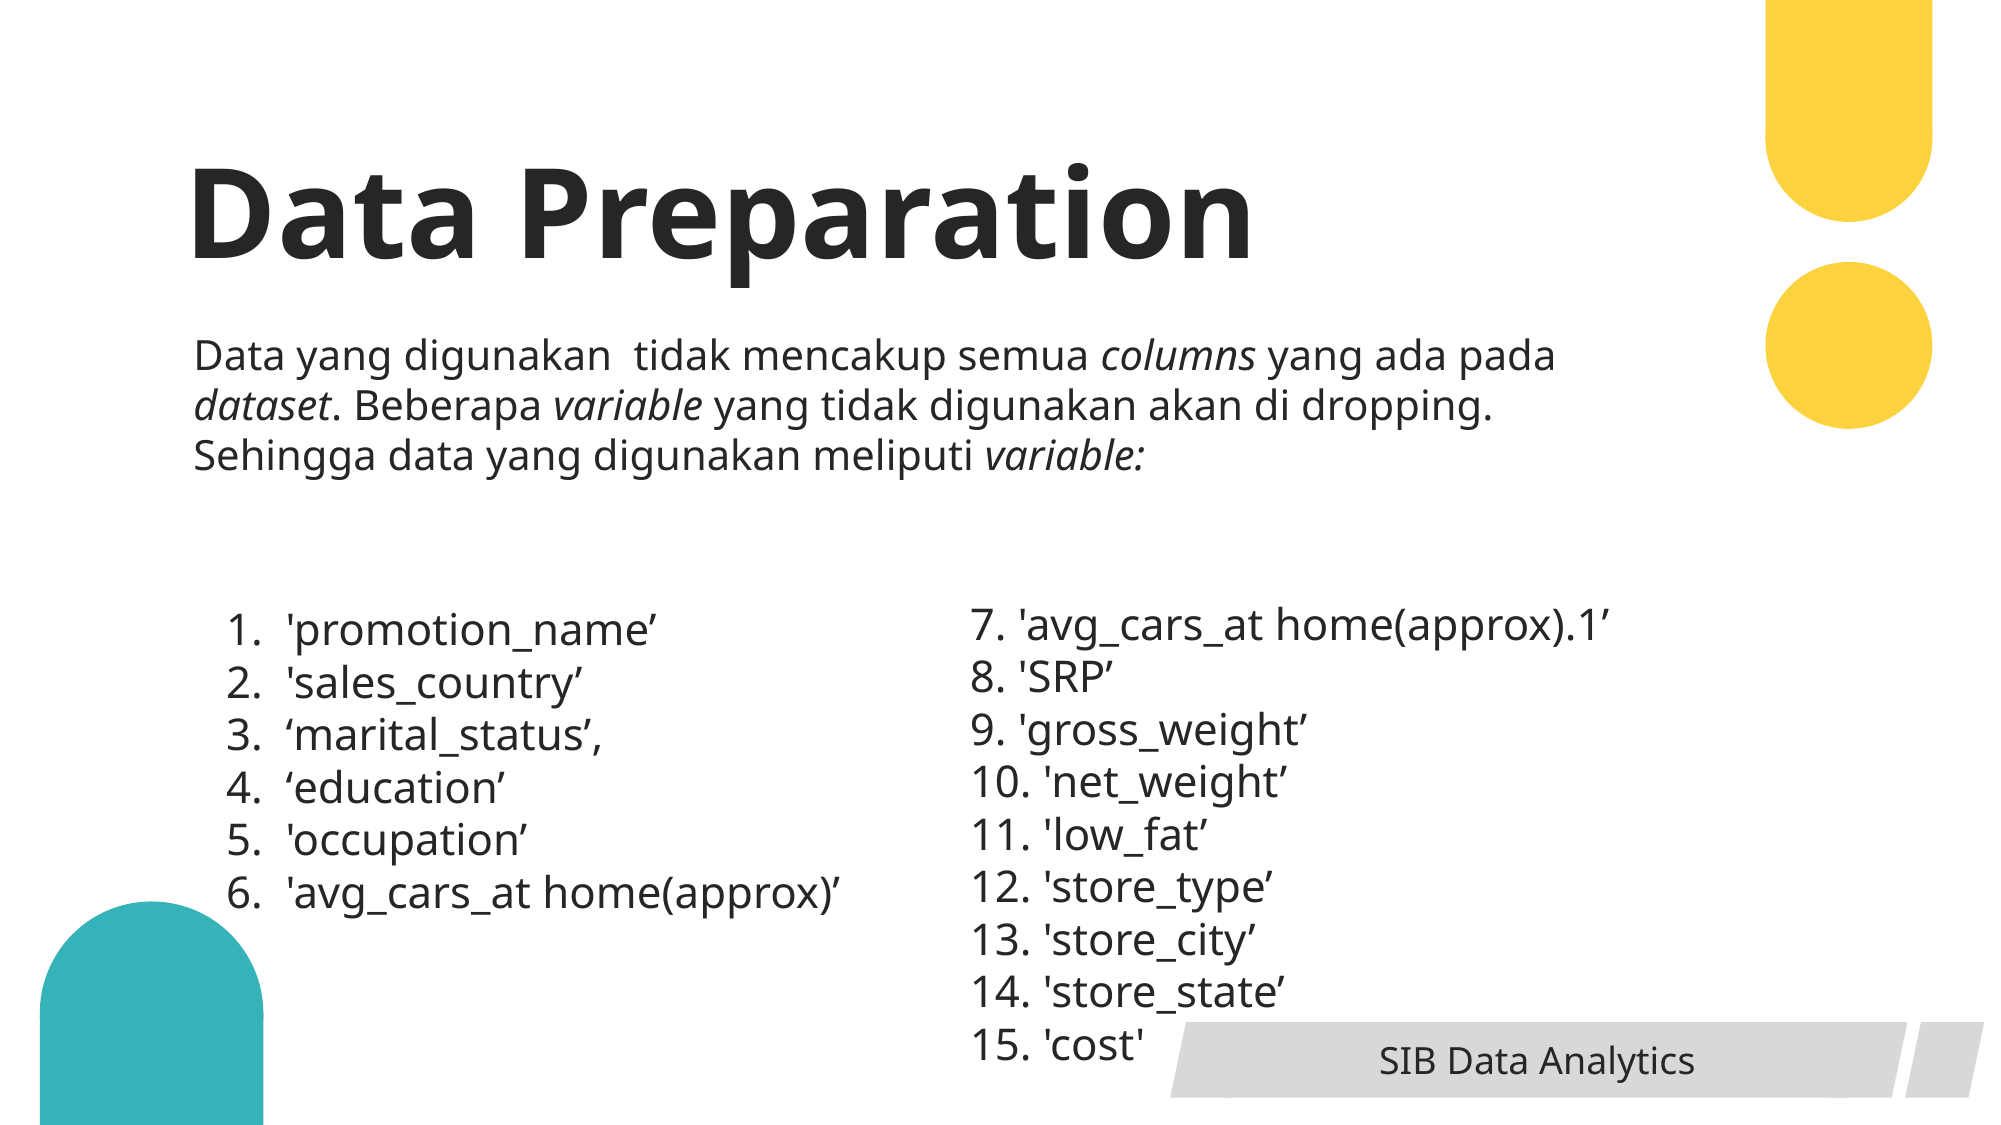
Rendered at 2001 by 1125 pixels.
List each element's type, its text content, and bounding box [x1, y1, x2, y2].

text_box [1765, 0, 1933, 223]
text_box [1169, 1021, 1985, 1098]
text_box 7. 'avg_cars_at home(approx).1’ 8. 'SRP’ 9. 'gross_weight’ 10. 'net_weight’ 11. 'low_fat’ 12. 'store_type’ 13. 'store_city’ 14. 'store_state’ 15. 'cost' [954, 588, 1707, 1077]
text_box 'promotion_name’ 'sales_country’ ‘marital_status’, ‘education’ 'occupation’ 'avg_cars_at home(approx)’ [195, 544, 857, 925]
text_box [1765, 261, 1933, 429]
text_box Data yang digunakan tidak mencakup semua columns yang ada pada dataset. Beberapa variable yang tidak digunakan akan di dropping. Sehingga data yang digunakan meliputi variable: [178, 321, 1650, 537]
text_box Data Preparation [169, 126, 1565, 291]
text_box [39, 901, 264, 1125]
